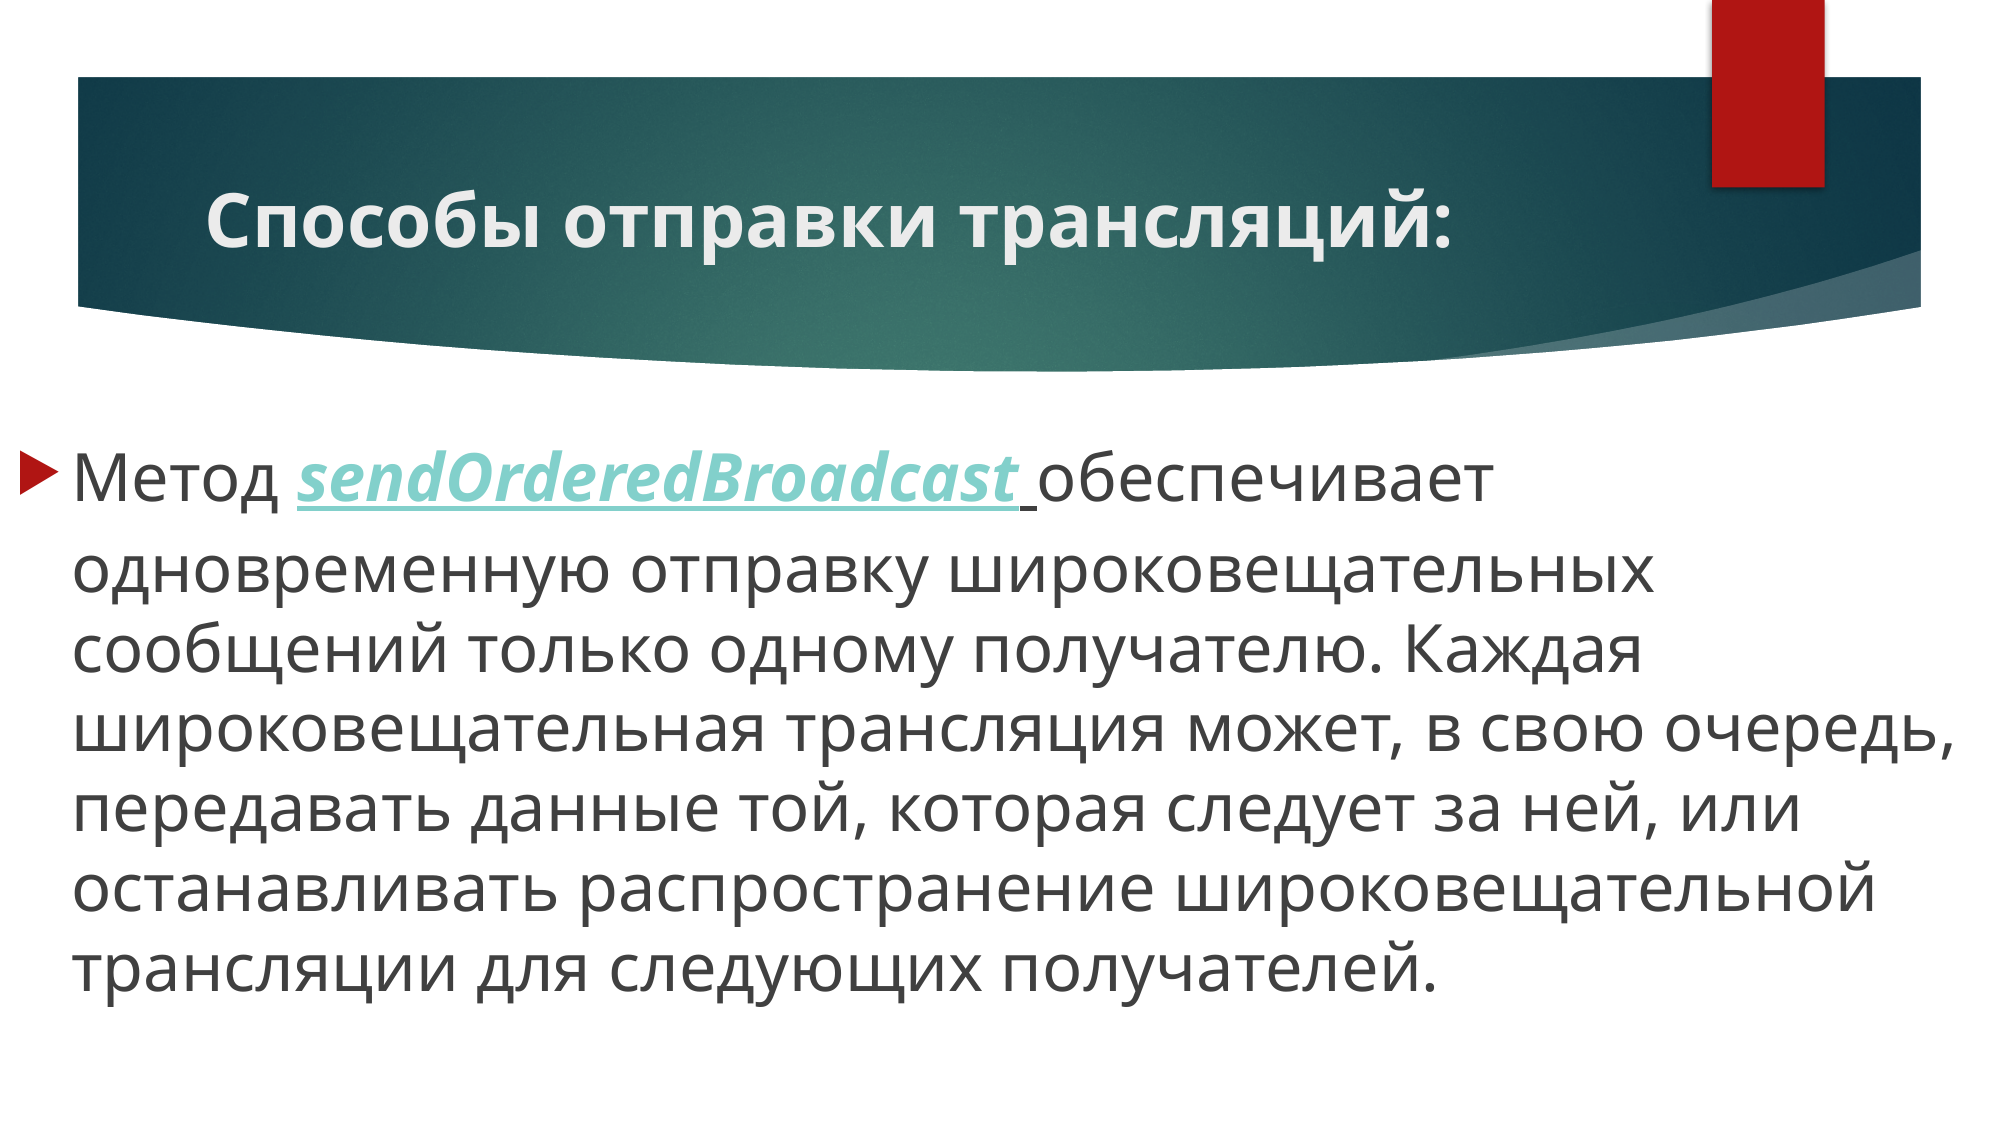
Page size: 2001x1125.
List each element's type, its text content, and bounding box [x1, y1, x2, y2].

title Способы отправки трансляций: [189, 159, 1638, 276]
list Метод sendOrderedBroadcast обеспечивает одновременную отправку широковещательных сообщений только одному получателю. Каждая широковещательная трансляция может, в свою очередь, передавать данные той, которая следует за ней, или останавливать распространение широковещательной трансляции для следующих получателей. [0, 427, 2000, 988]
